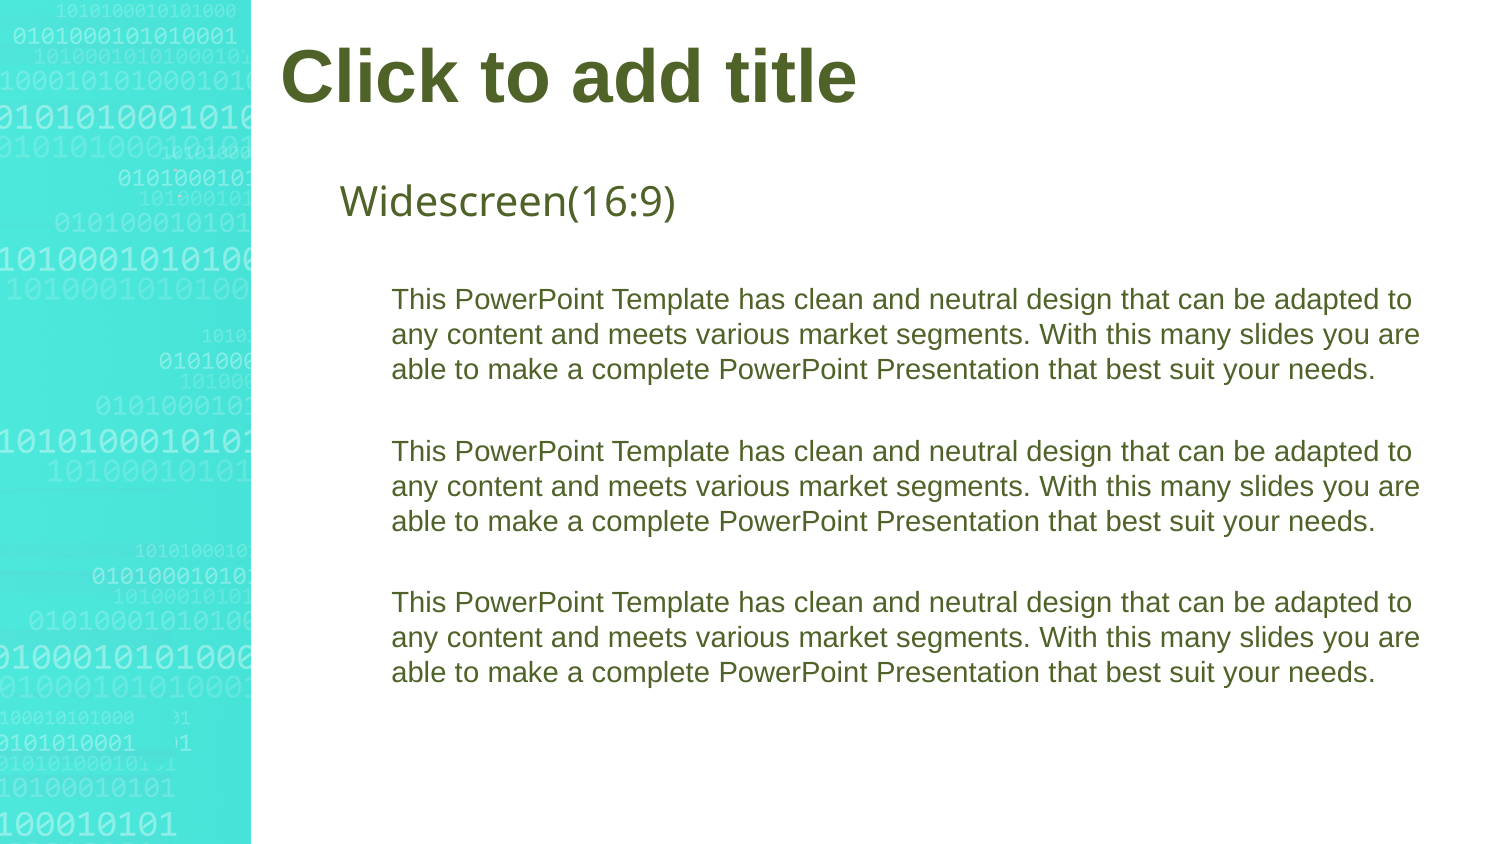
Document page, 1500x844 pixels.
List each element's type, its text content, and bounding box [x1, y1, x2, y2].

list Widescreen(16:9) [324, 161, 1459, 238]
picture [0, 0, 1500, 844]
title Click to add title [265, 0, 1500, 146]
list This PowerPoint Template has clean and neutral design that can be adapted to any content and meets various market segments. With this many slides you are able to make a complete PowerPoint Presentation that best suit your needs. This PowerPoint Template has clean and neutral design that can be adapted to any content and meets various market segments. With this many slides you are able to make a complete PowerPoint Presentation that best suit your needs. This PowerPoint Template has clean and neutral design that can be adapted to any content and meets various market segments. With this many slides you are able to make a complete PowerPoint Presentation that best suit your needs. [326, 273, 1461, 765]
